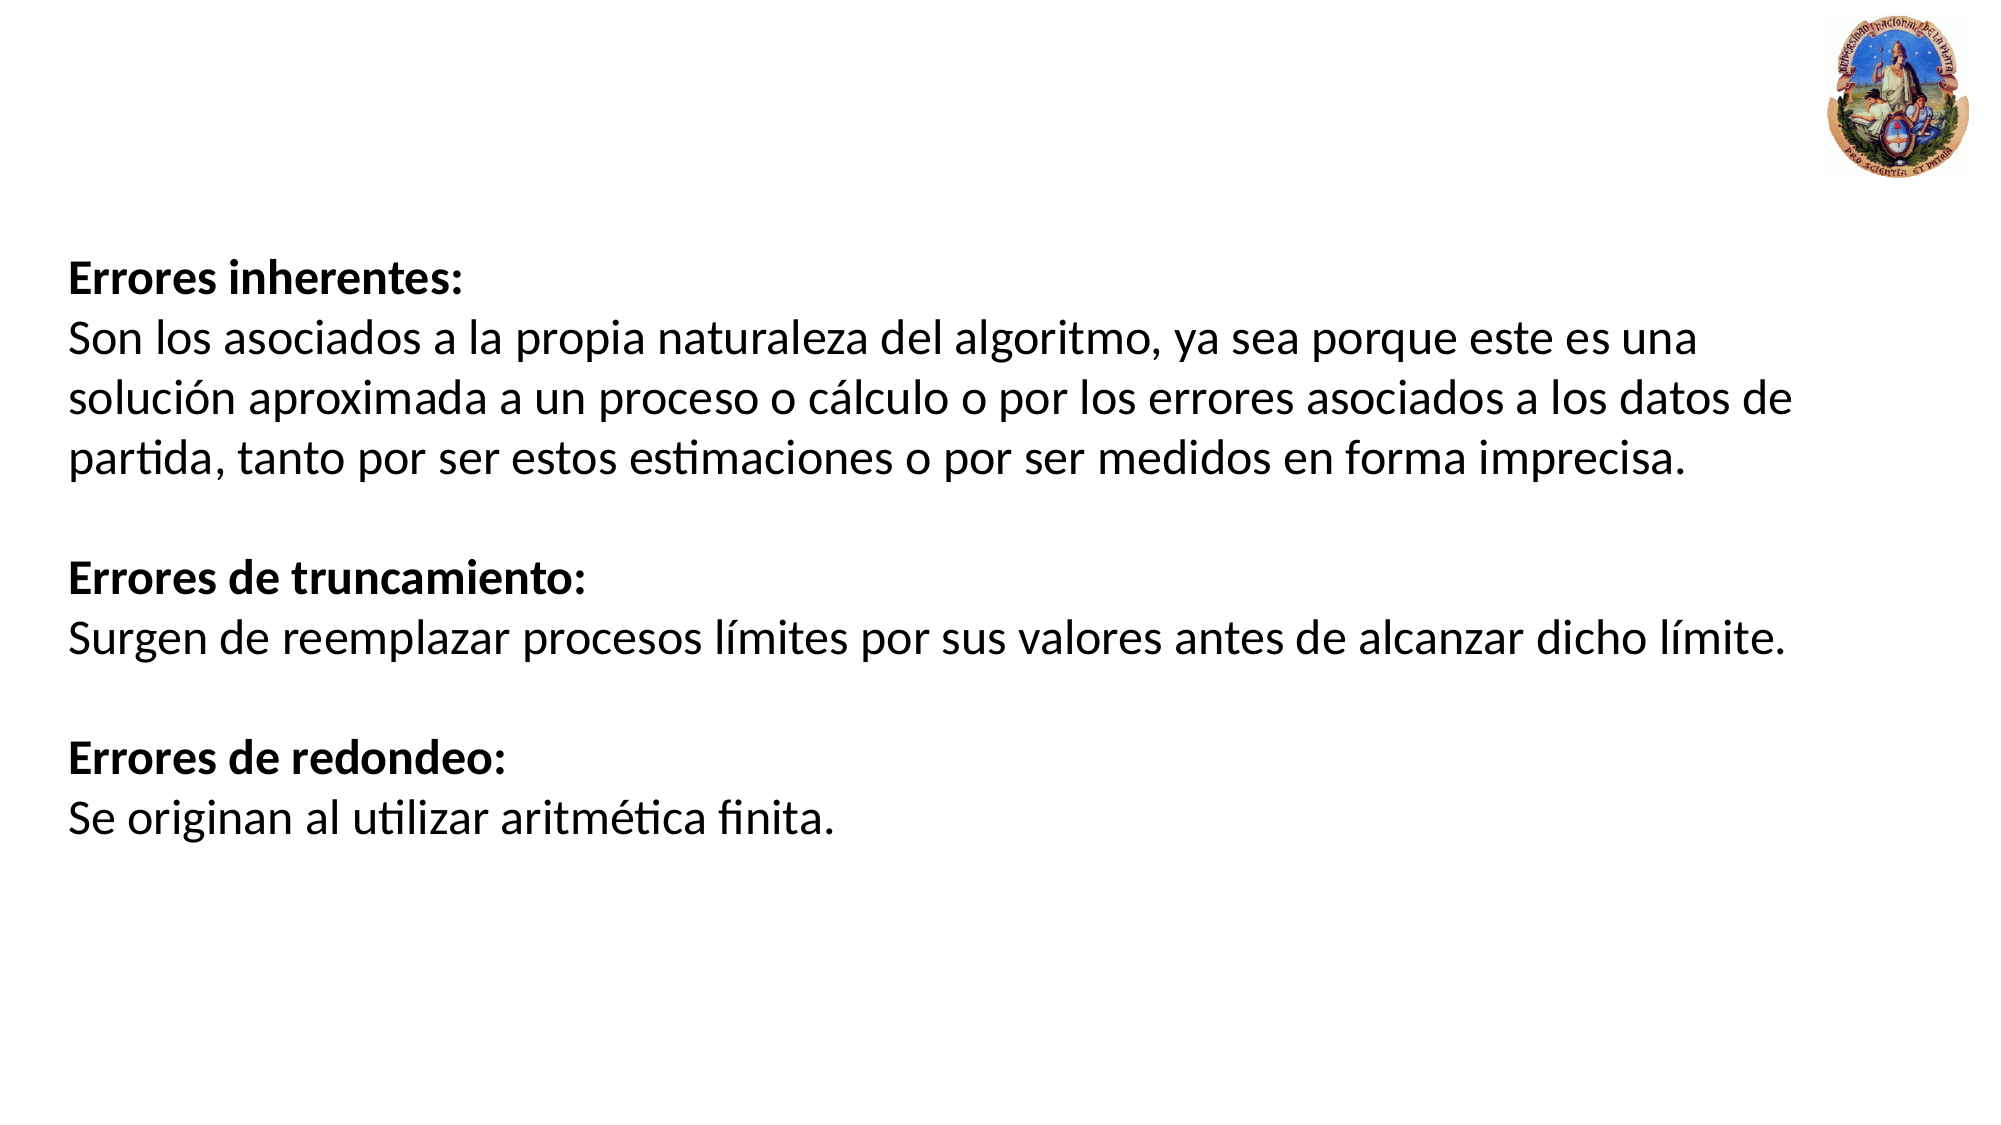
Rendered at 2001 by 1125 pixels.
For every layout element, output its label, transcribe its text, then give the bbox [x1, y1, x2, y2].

text_box Errores inherentes: Son los asociados a la propia naturaleza del algoritmo, ya sea porque este es una solución aproximada a un proceso o cálculo o por los errores asociados a los datos de partida, tanto por ser estos estimaciones o por ser medidos en forma imprecisa. Errores de truncamiento: Surgen de reemplazar procesos límites por sus valores antes de alcanzar dicho límite. Errores de redondeo: Se originan al utilizar aritmética finita. [53, 237, 1872, 852]
picture [1827, 13, 1969, 178]
